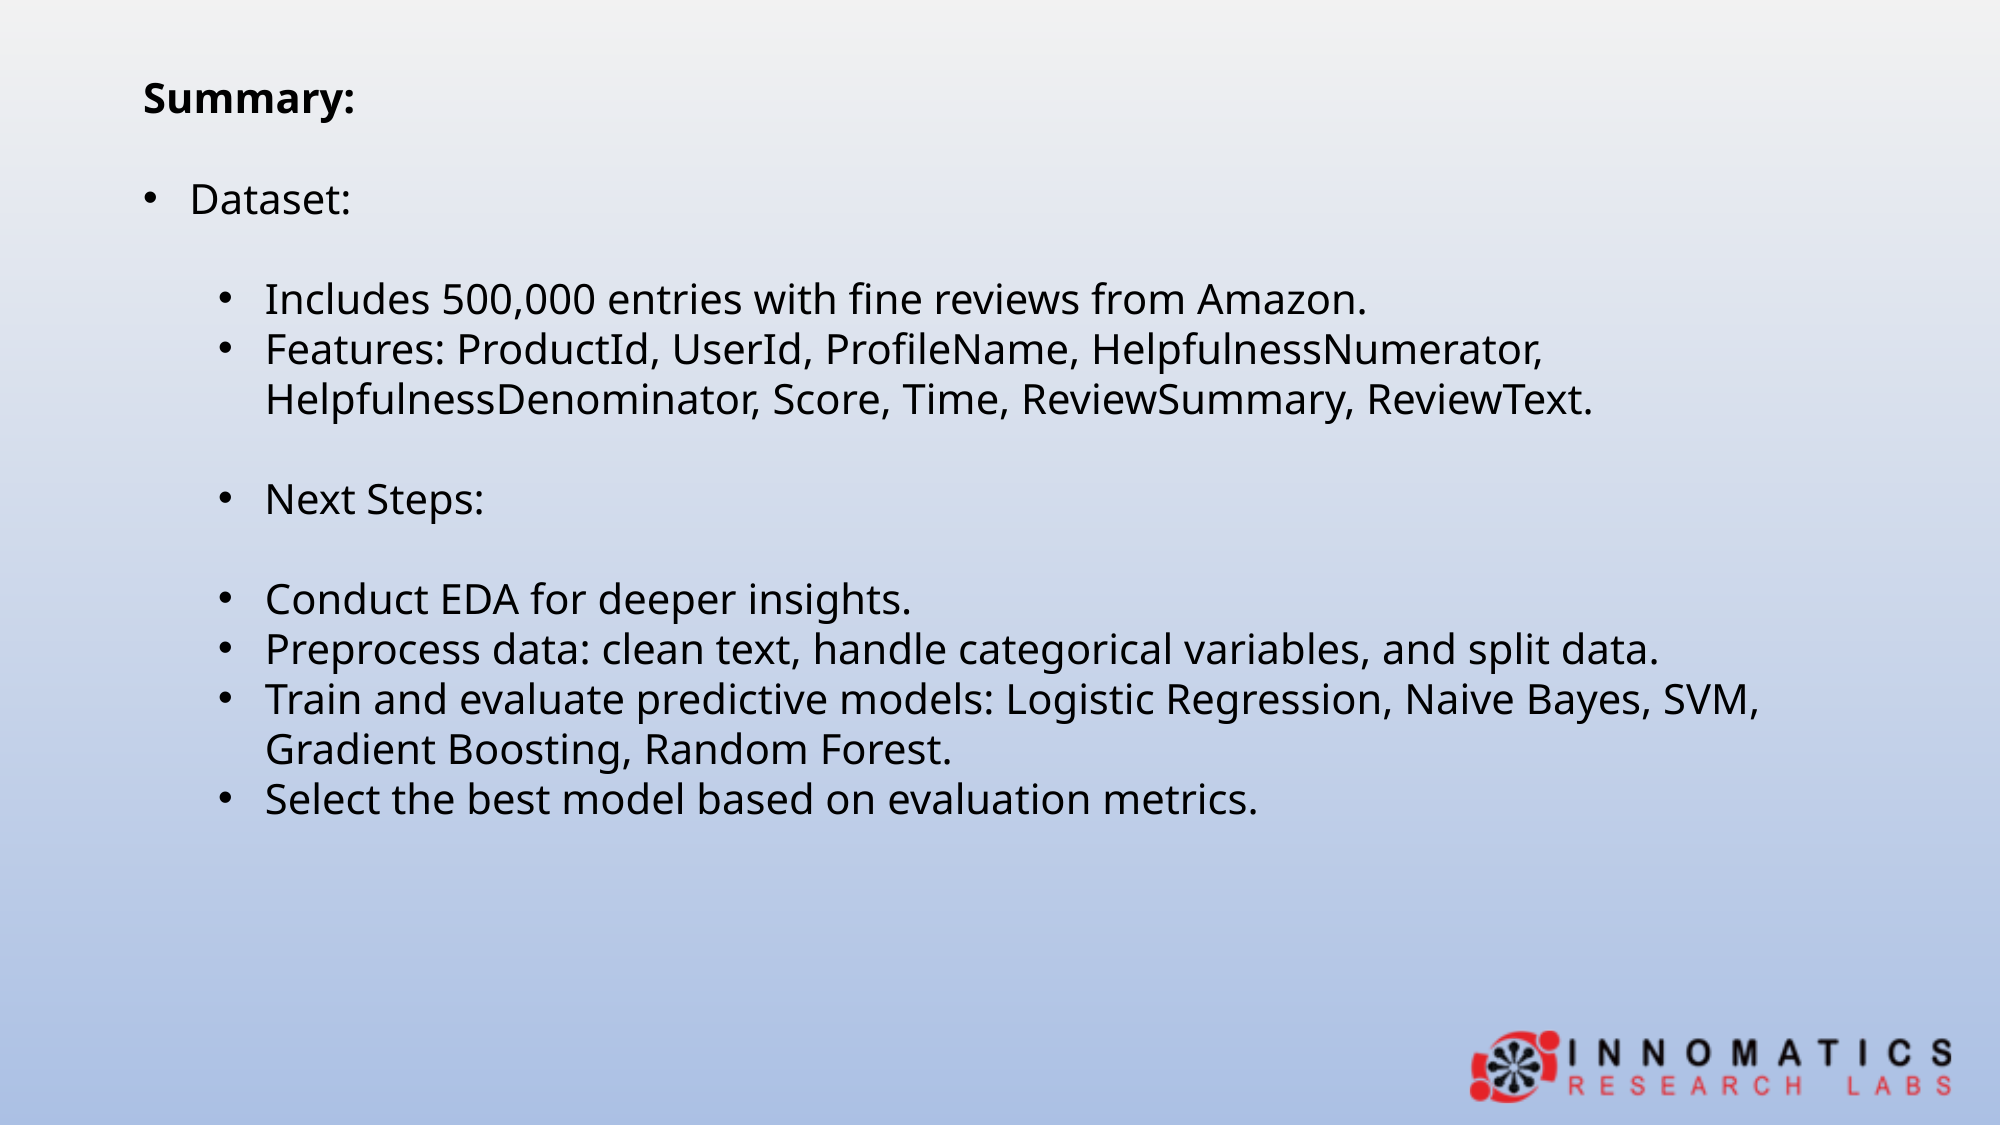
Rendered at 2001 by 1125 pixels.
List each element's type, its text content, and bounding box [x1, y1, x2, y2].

picture [1445, 1014, 1975, 1125]
text_box Summary: Dataset: Includes 500,000 entries with fine reviews from Amazon. Features: ProductId, UserId, ProfileName, HelpfulnessNumerator, HelpfulnessDenominator, Score, Time, ReviewSummary, ReviewText. Next Steps: Conduct EDA for deeper insights. Preprocess data: clean text, handle categorical variables, and split data. Train and evaluate predictive models: Logistic Regression, Naive Bayes, SVM, Gradient Boosting, Random Forest. Select the best model based on evaluation metrics. [128, 64, 1889, 875]
